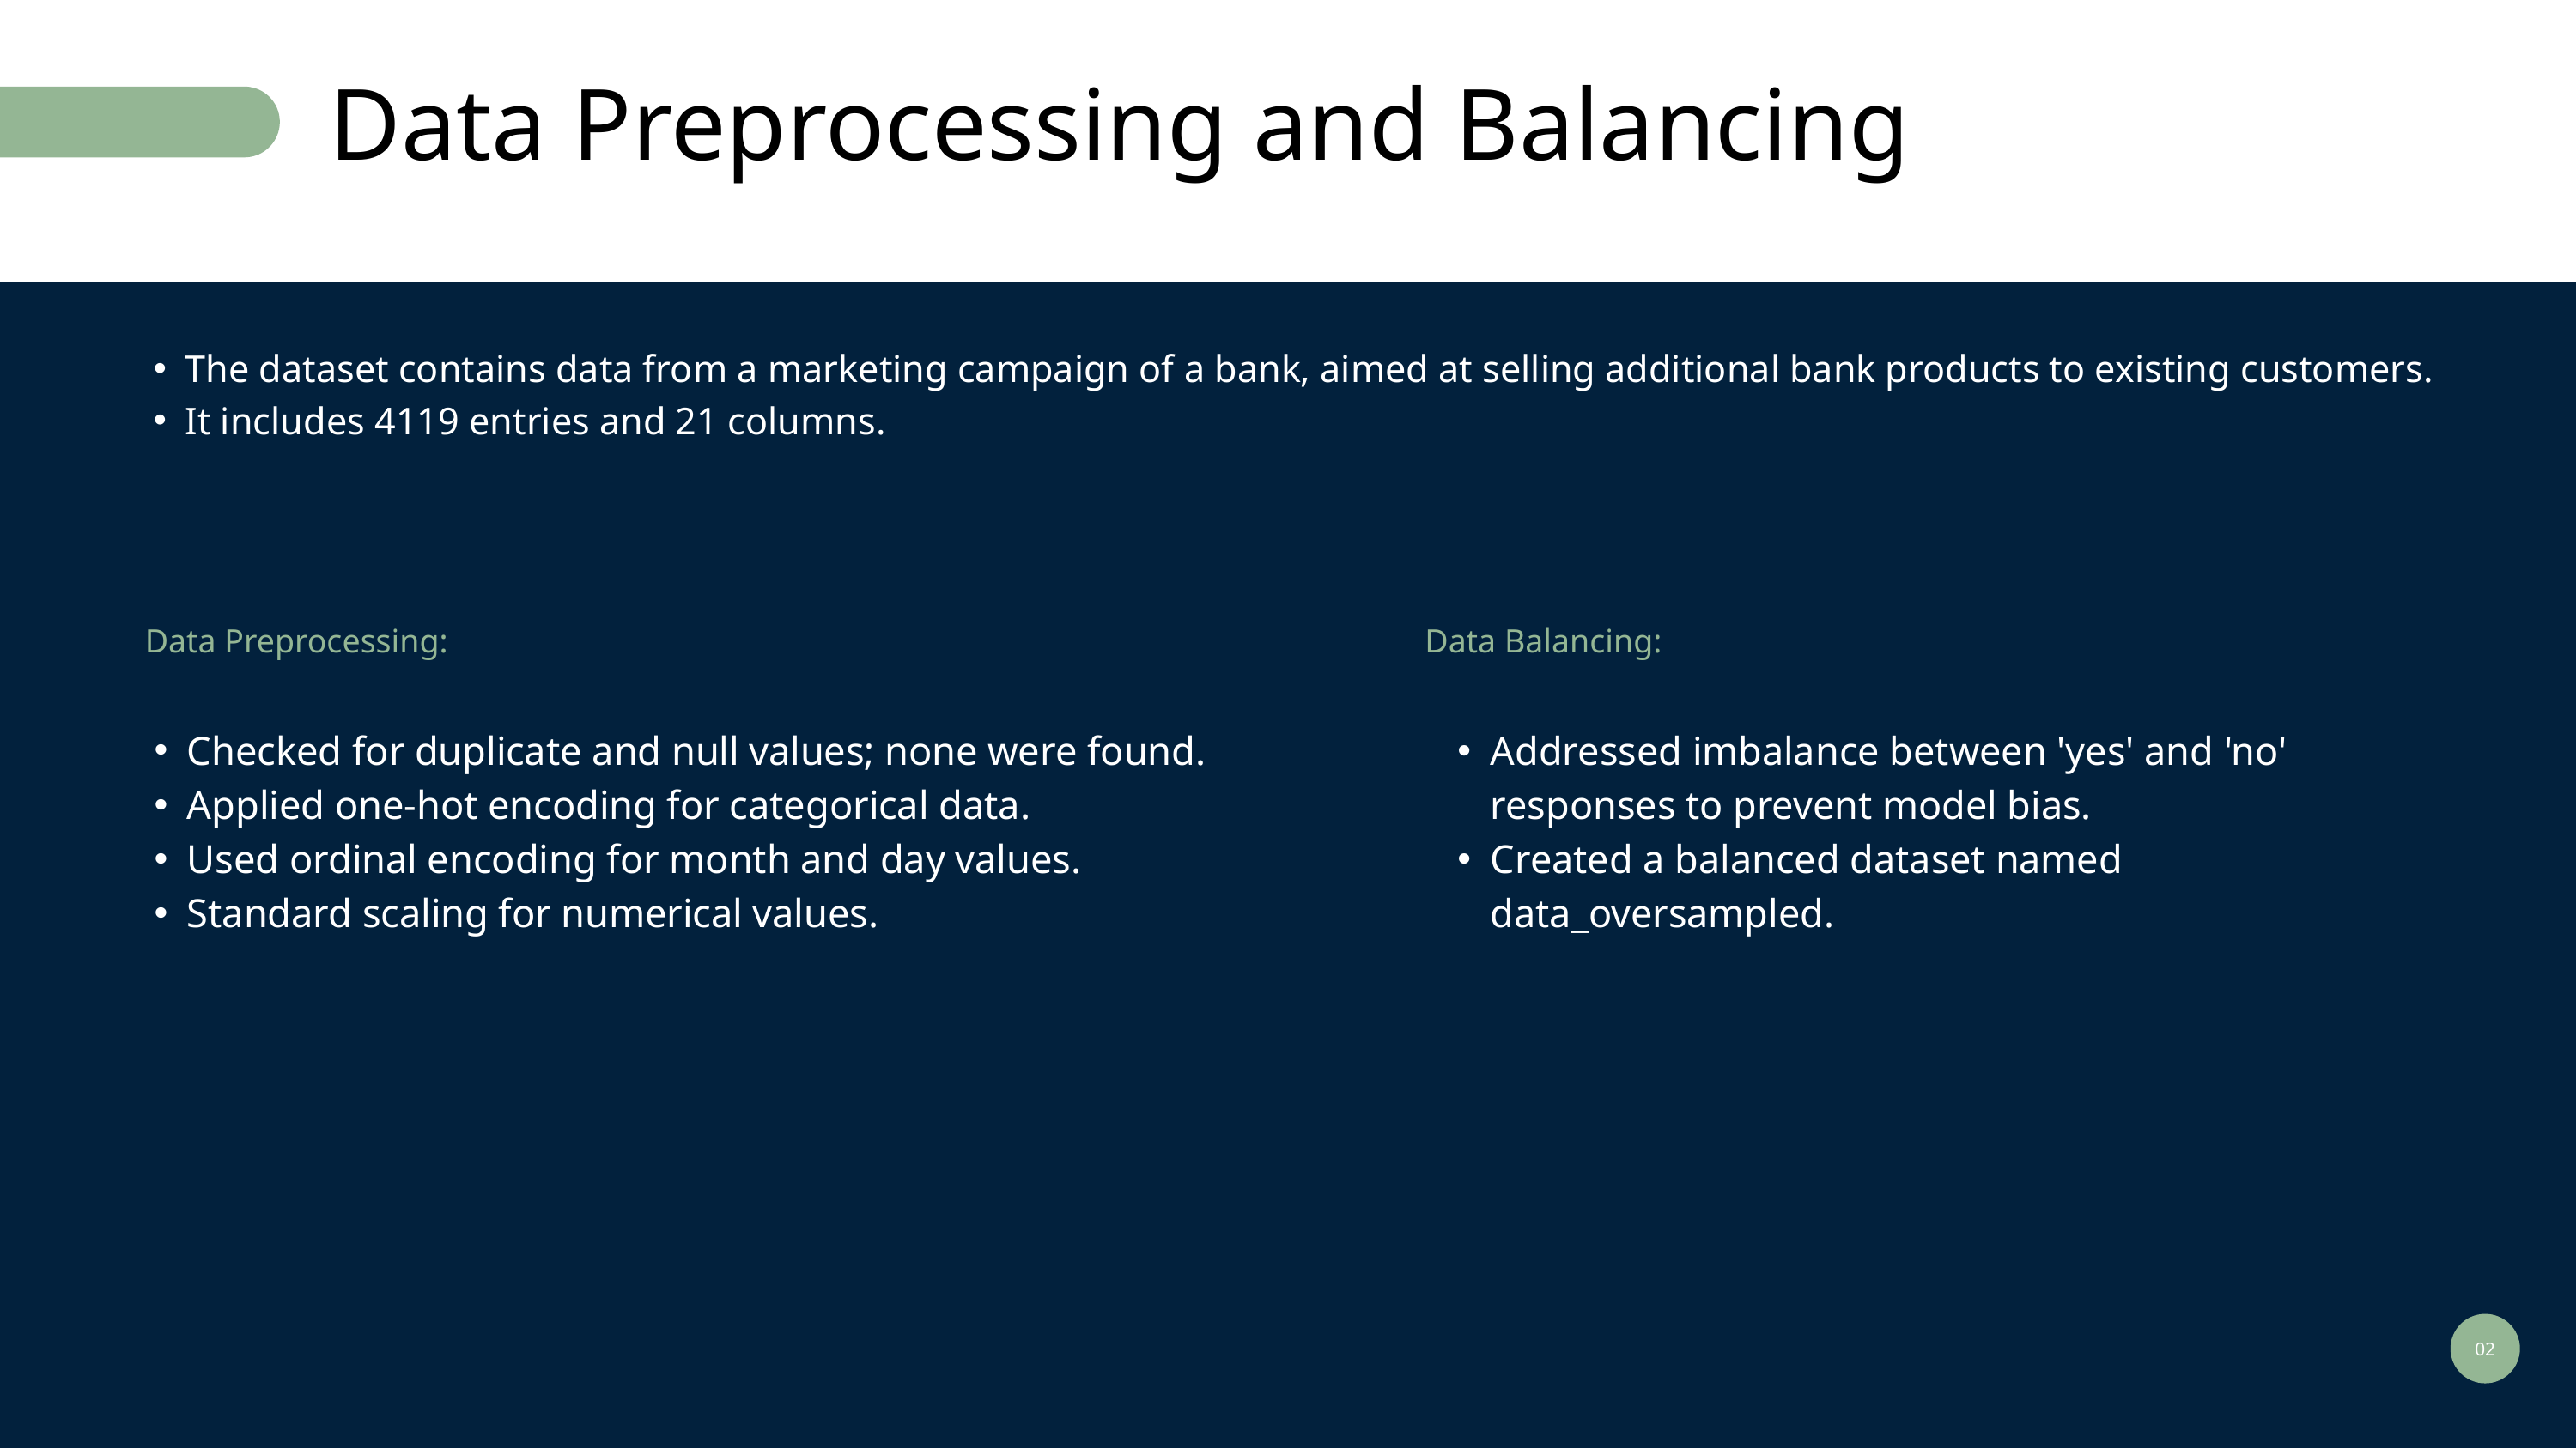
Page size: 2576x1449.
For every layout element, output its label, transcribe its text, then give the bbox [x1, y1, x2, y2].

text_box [0, 86, 281, 158]
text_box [2450, 1313, 2520, 1384]
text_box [0, 281, 2576, 1449]
text_box Data Preprocessing and Balancing [304, 58, 2121, 180]
